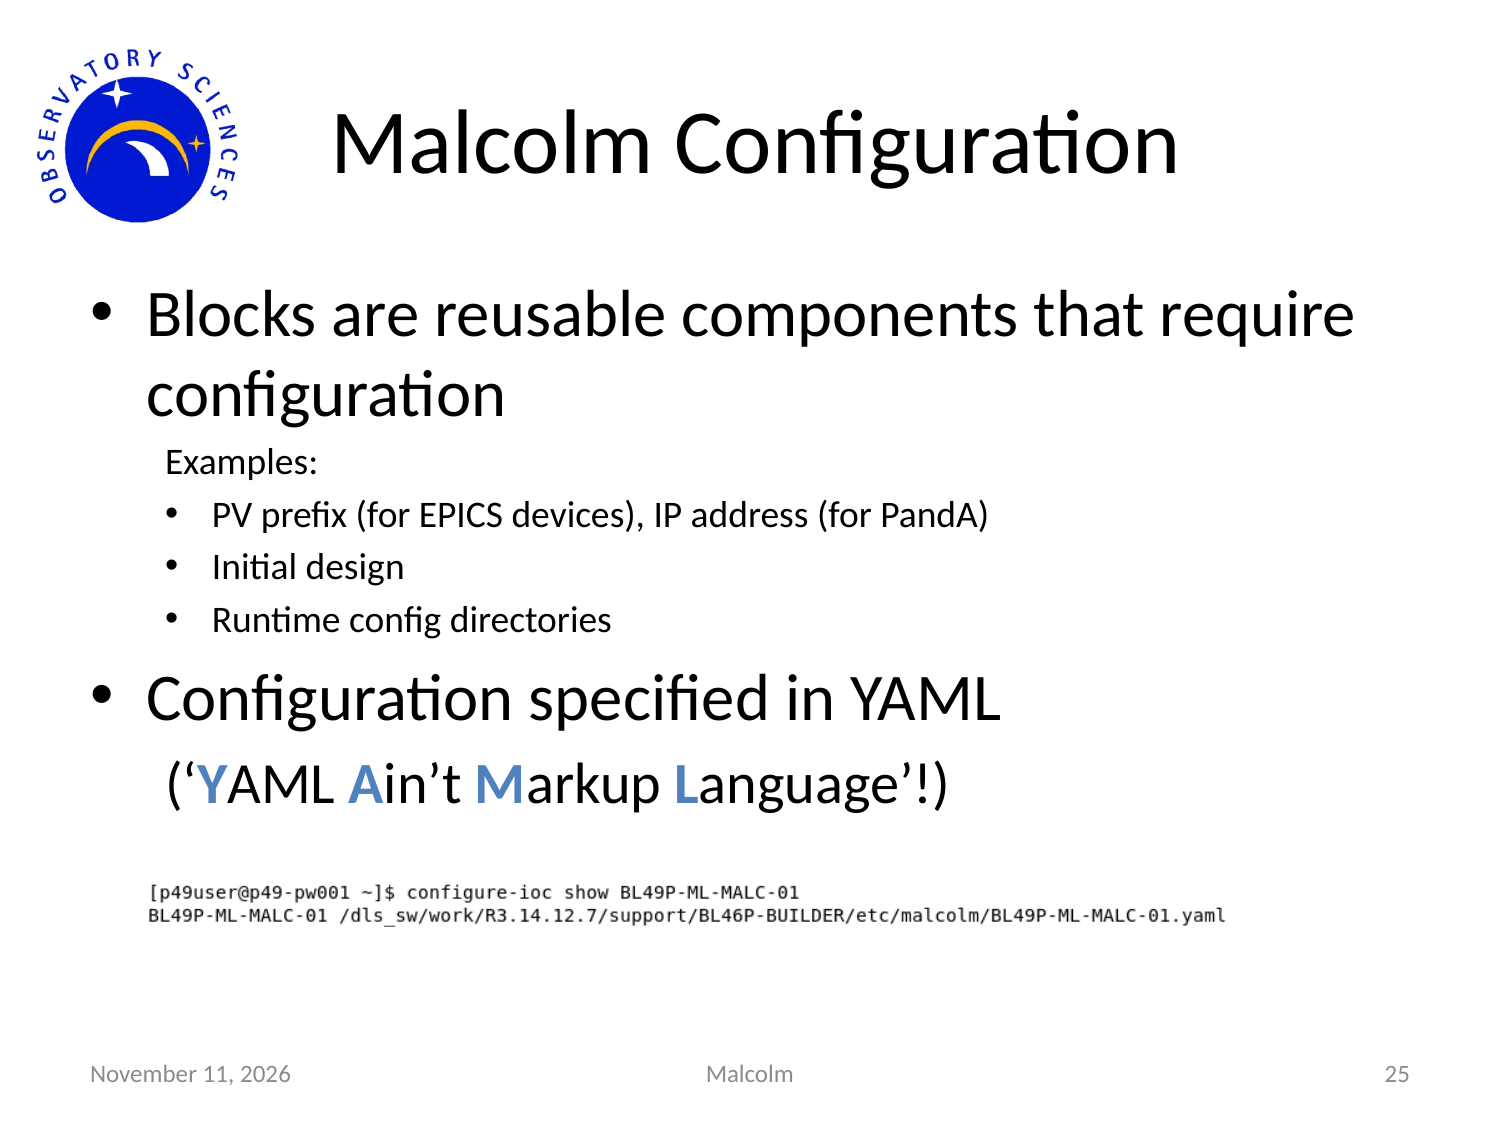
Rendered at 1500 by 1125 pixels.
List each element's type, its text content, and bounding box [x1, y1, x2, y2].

picture [147, 881, 1244, 927]
title Malcolm Configuration [253, 42, 1258, 231]
list Blocks are reusable components that require configuration Examples: PV prefix (for EPICS devices), IP address (for PandA) Initial design Runtime config directories Configuration specified in YAML (‘YAML Ain’t Markup Language’!) [75, 262, 1425, 1005]
picture [37, 49, 238, 223]
footer Malcolm [512, 1042, 988, 1103]
slide_number 25 [1074, 1042, 1425, 1103]
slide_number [75, 1042, 425, 1103]
